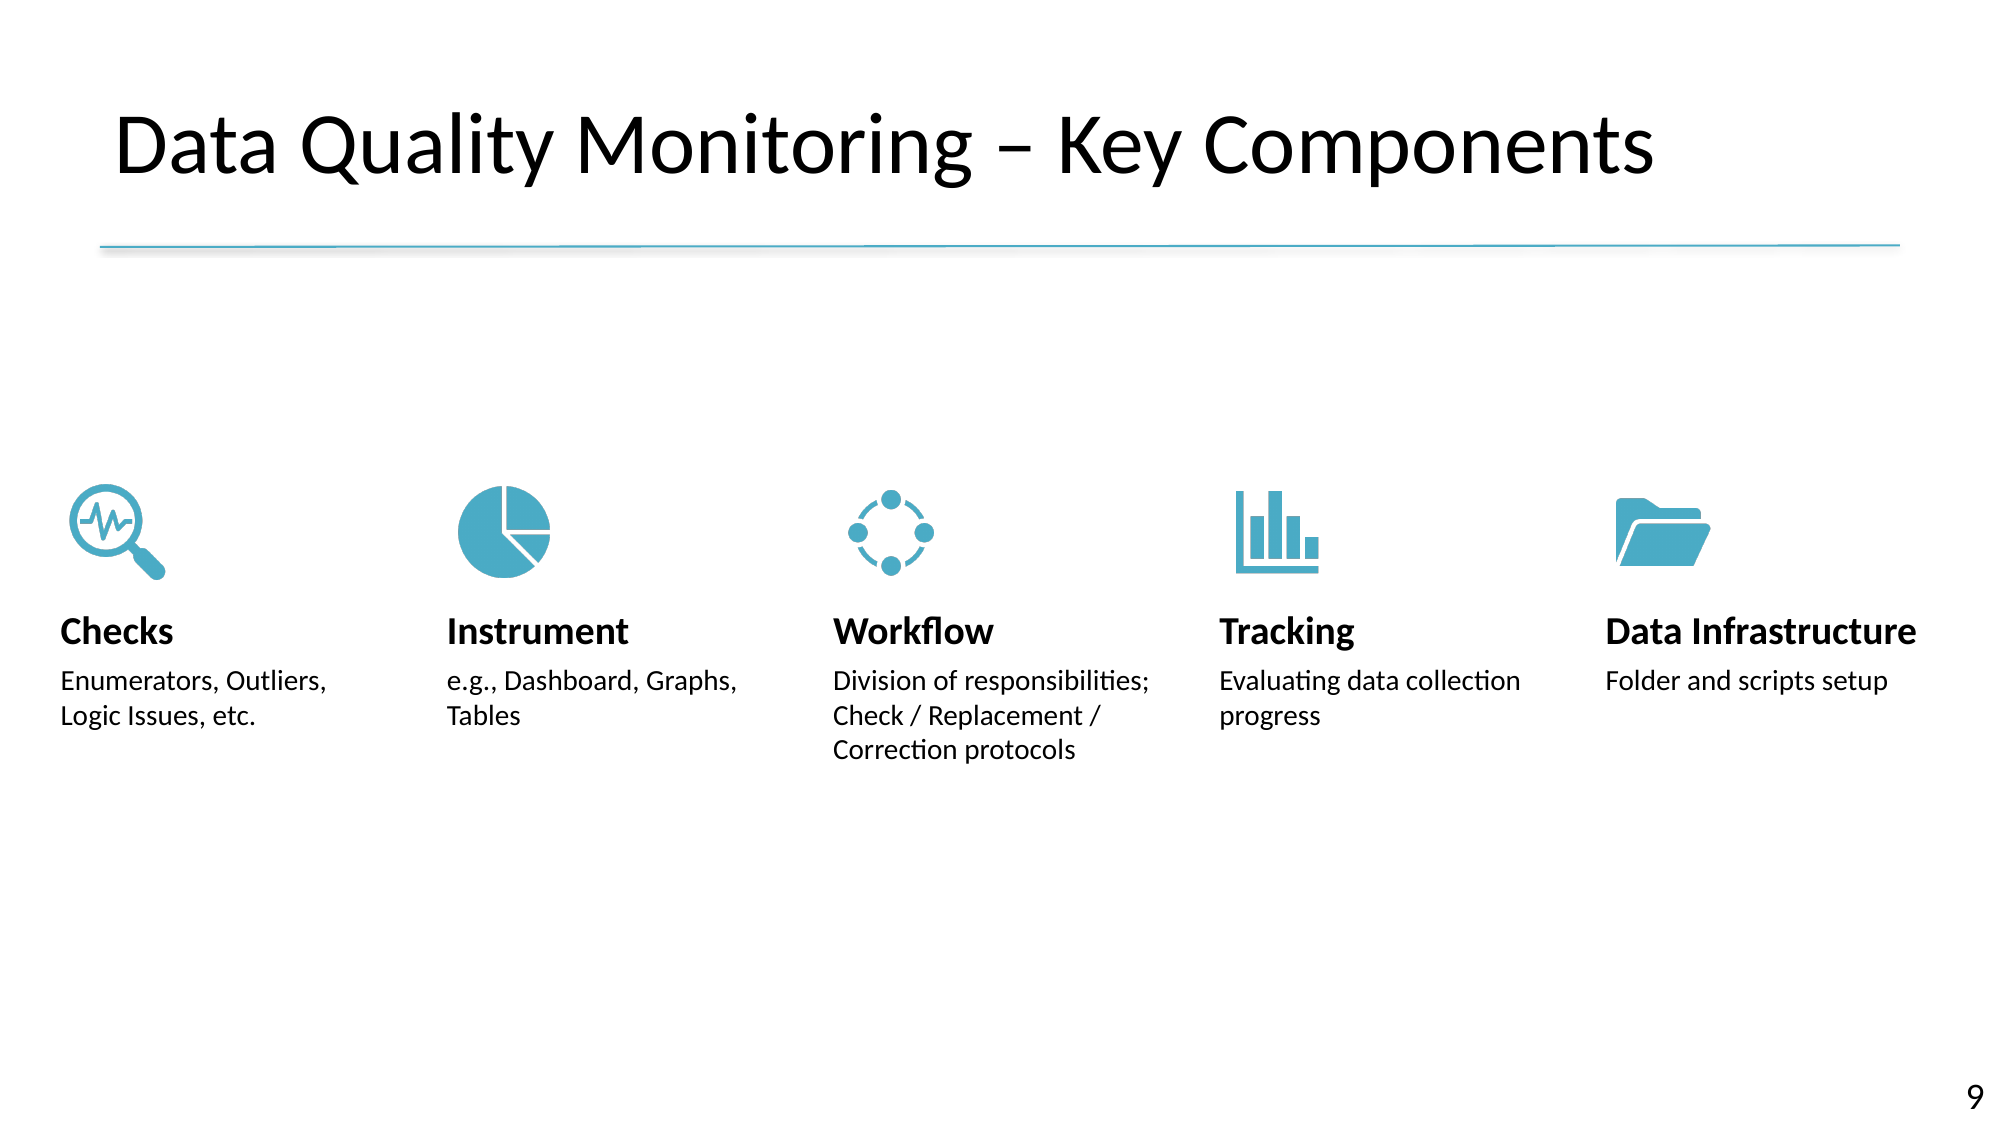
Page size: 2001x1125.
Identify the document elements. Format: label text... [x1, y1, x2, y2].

title Data Quality Monitoring – Key Components [99, 45, 1900, 233]
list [59, 262, 1936, 1035]
text_box 9 [1950, 1064, 2000, 1125]
